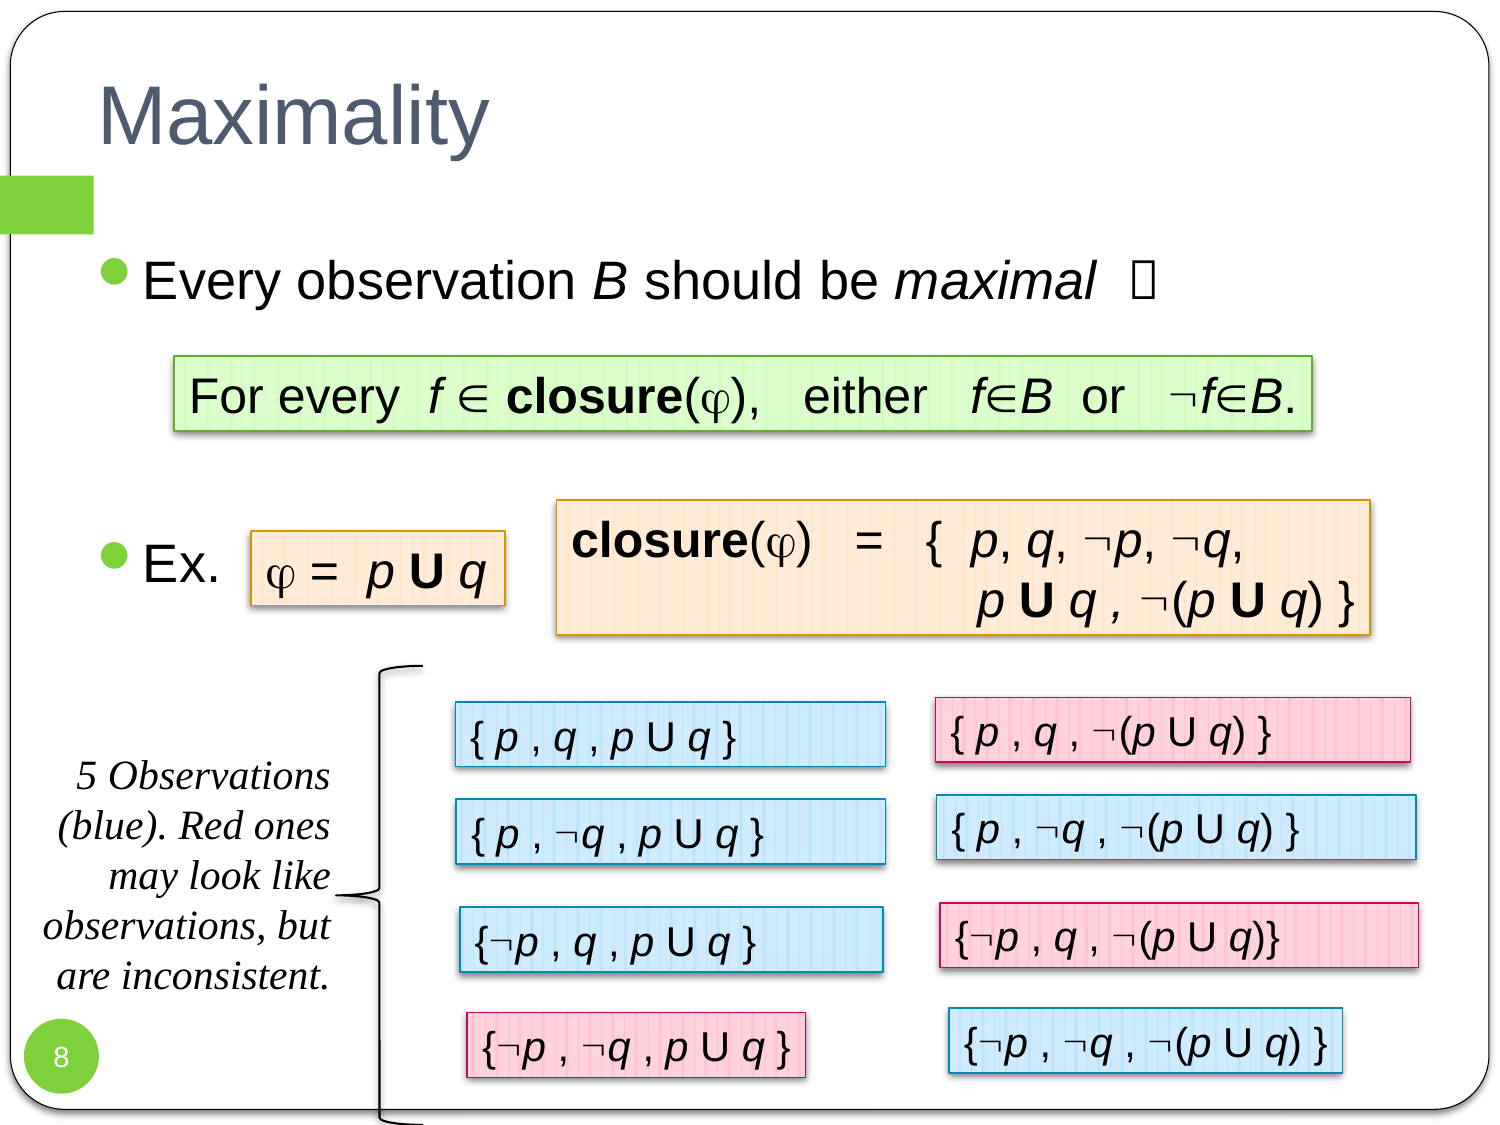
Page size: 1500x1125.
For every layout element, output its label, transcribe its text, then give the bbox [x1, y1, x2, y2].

text_box { p , q , (p U q) } [935, 697, 1411, 763]
text_box {p , q , (p U q) } [948, 1007, 1343, 1074]
text_box { p , q , p U q } [455, 798, 886, 865]
text_box 5 Observations (blue). Red ones may look like observations, but are inconsistent. [0, 740, 346, 1006]
text_box { p , q , p U q } [455, 701, 886, 767]
list Every observation B should be maximal  Ex. [81, 237, 1454, 988]
text_box closure() = { p, q, p, q, p U q , (p U q) } [556, 499, 1371, 636]
text_box  = p U q [250, 530, 506, 606]
text_box {p , q , p U q } [459, 906, 884, 973]
slide_number 8 [23, 1018, 99, 1094]
text_box [334, 664, 423, 1125]
title Maximality [81, 44, 1454, 177]
text_box {p , q , (p U q)} [939, 902, 1419, 968]
text_box {p , q , p U q } [466, 1012, 806, 1078]
text_box { p , q , (p U q) } [936, 794, 1417, 860]
text_box For every f  closure(), either fB or fB. [173, 355, 1313, 432]
